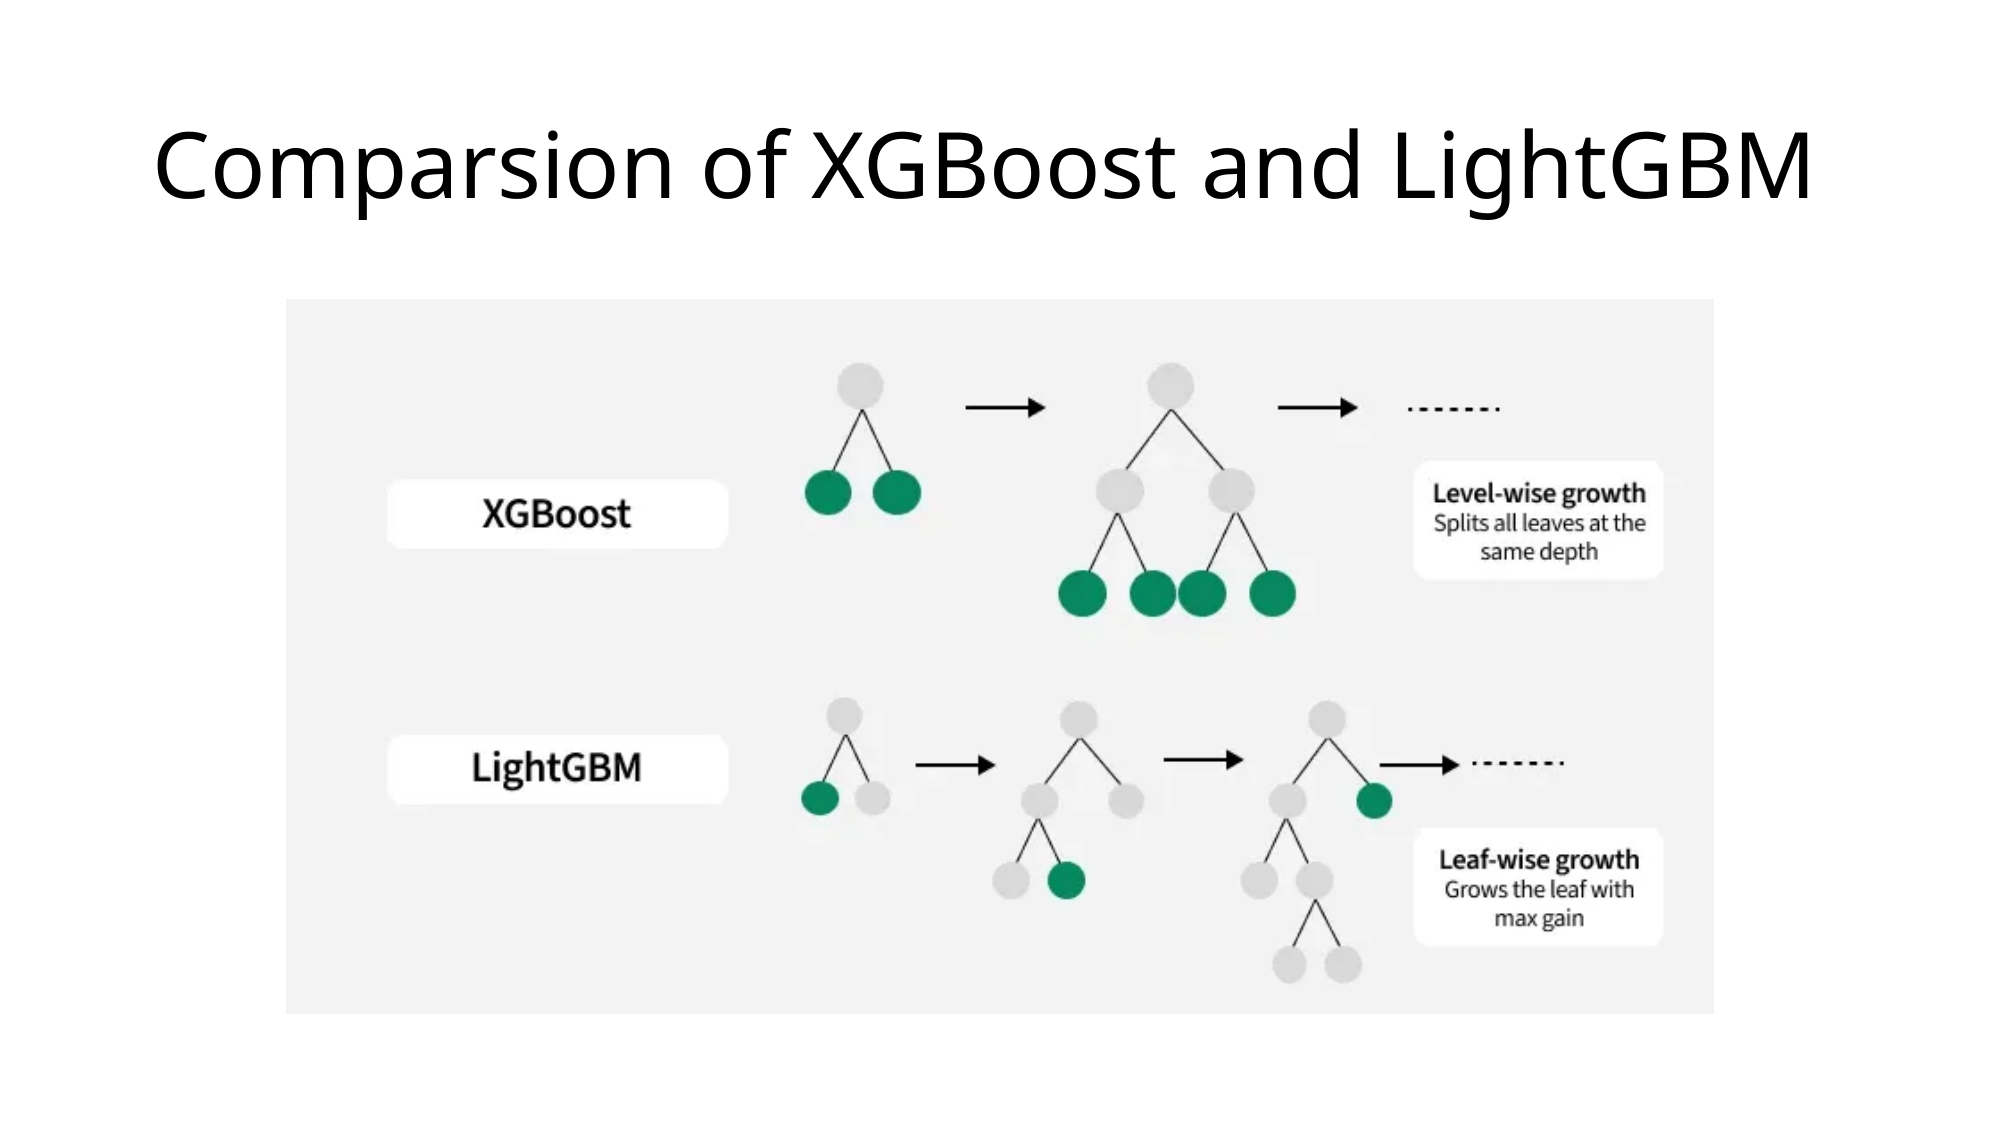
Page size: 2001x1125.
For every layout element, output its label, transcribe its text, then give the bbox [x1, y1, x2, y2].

title Comparsion of XGBoost and LightGBM [137, 59, 1863, 278]
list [285, 298, 1715, 1014]
